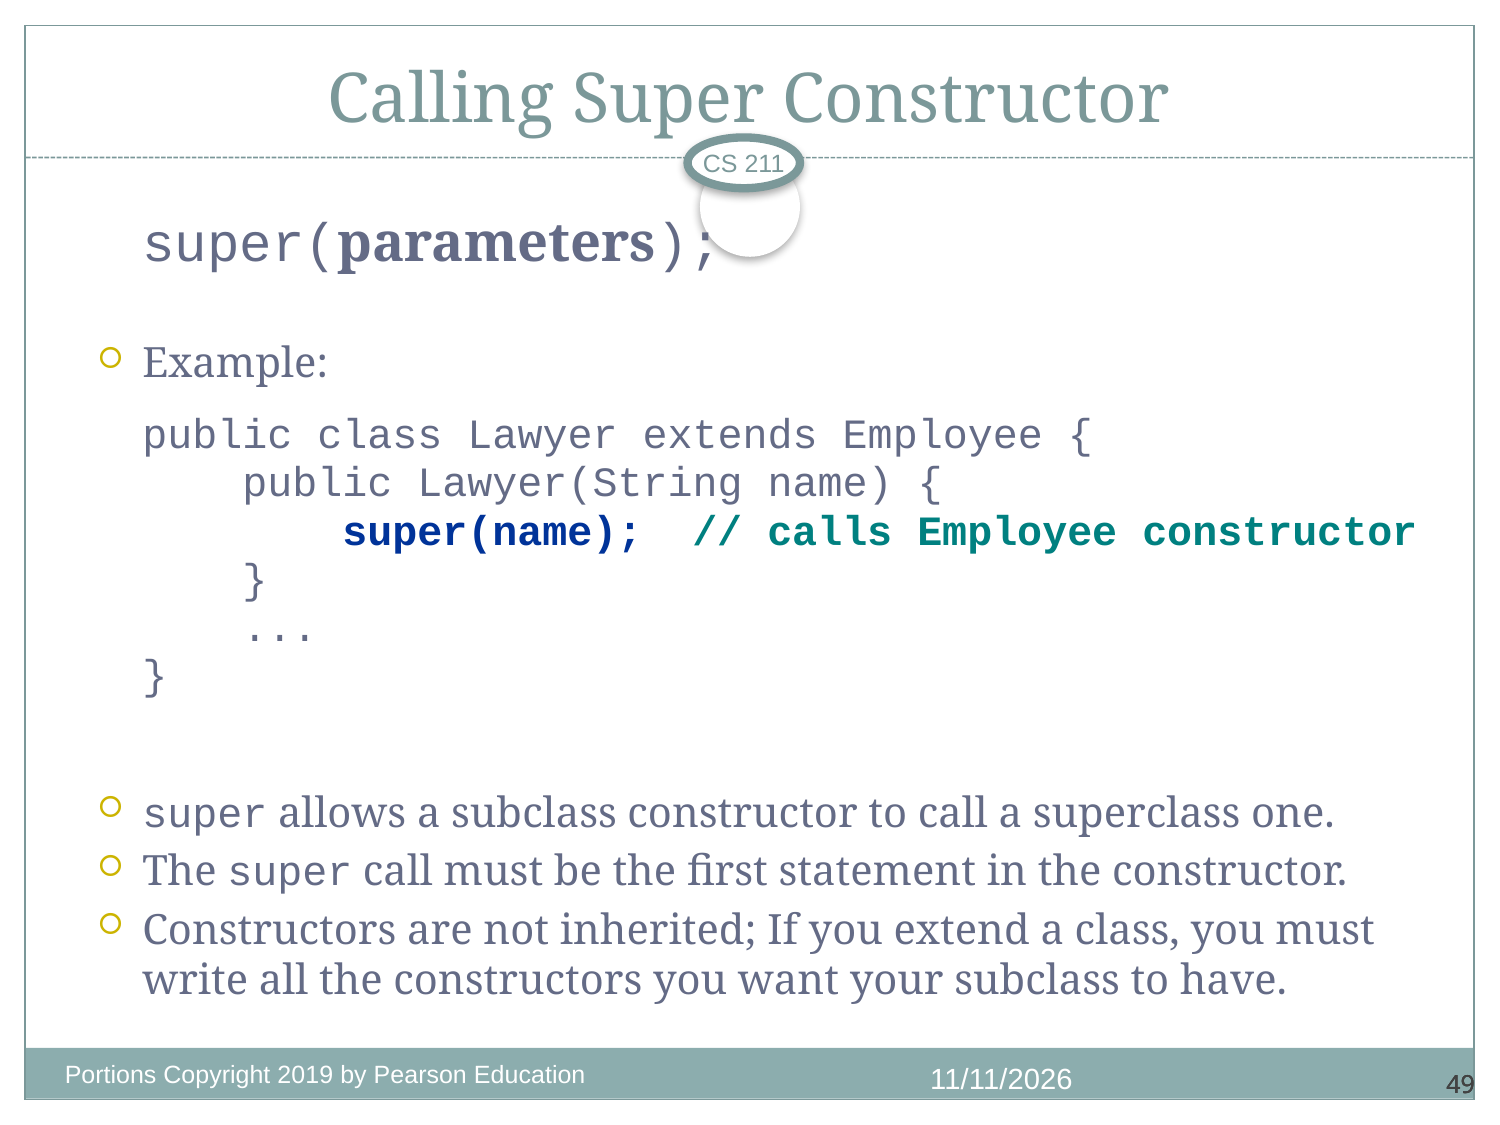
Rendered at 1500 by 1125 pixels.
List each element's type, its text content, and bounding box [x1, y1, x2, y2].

title Calling Super Constructor [49, 37, 1450, 144]
list super(parameters); Example: public class Lawyer extends Employee { public Lawyer(String name) { super(name); // calls Employee constructor } ... } super allows a subclass constructor to call a superclass one. The super call must be the first statement in the constructor. Constructors are not inherited; If you extend a class, you must write all the constructors you want your subclass to have. [37, 200, 1463, 1038]
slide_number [837, 1052, 1088, 1113]
footer Portions Copyright 2019 by Pearson Education [50, 1051, 663, 1112]
slide_number CS 211 [675, 137, 813, 188]
